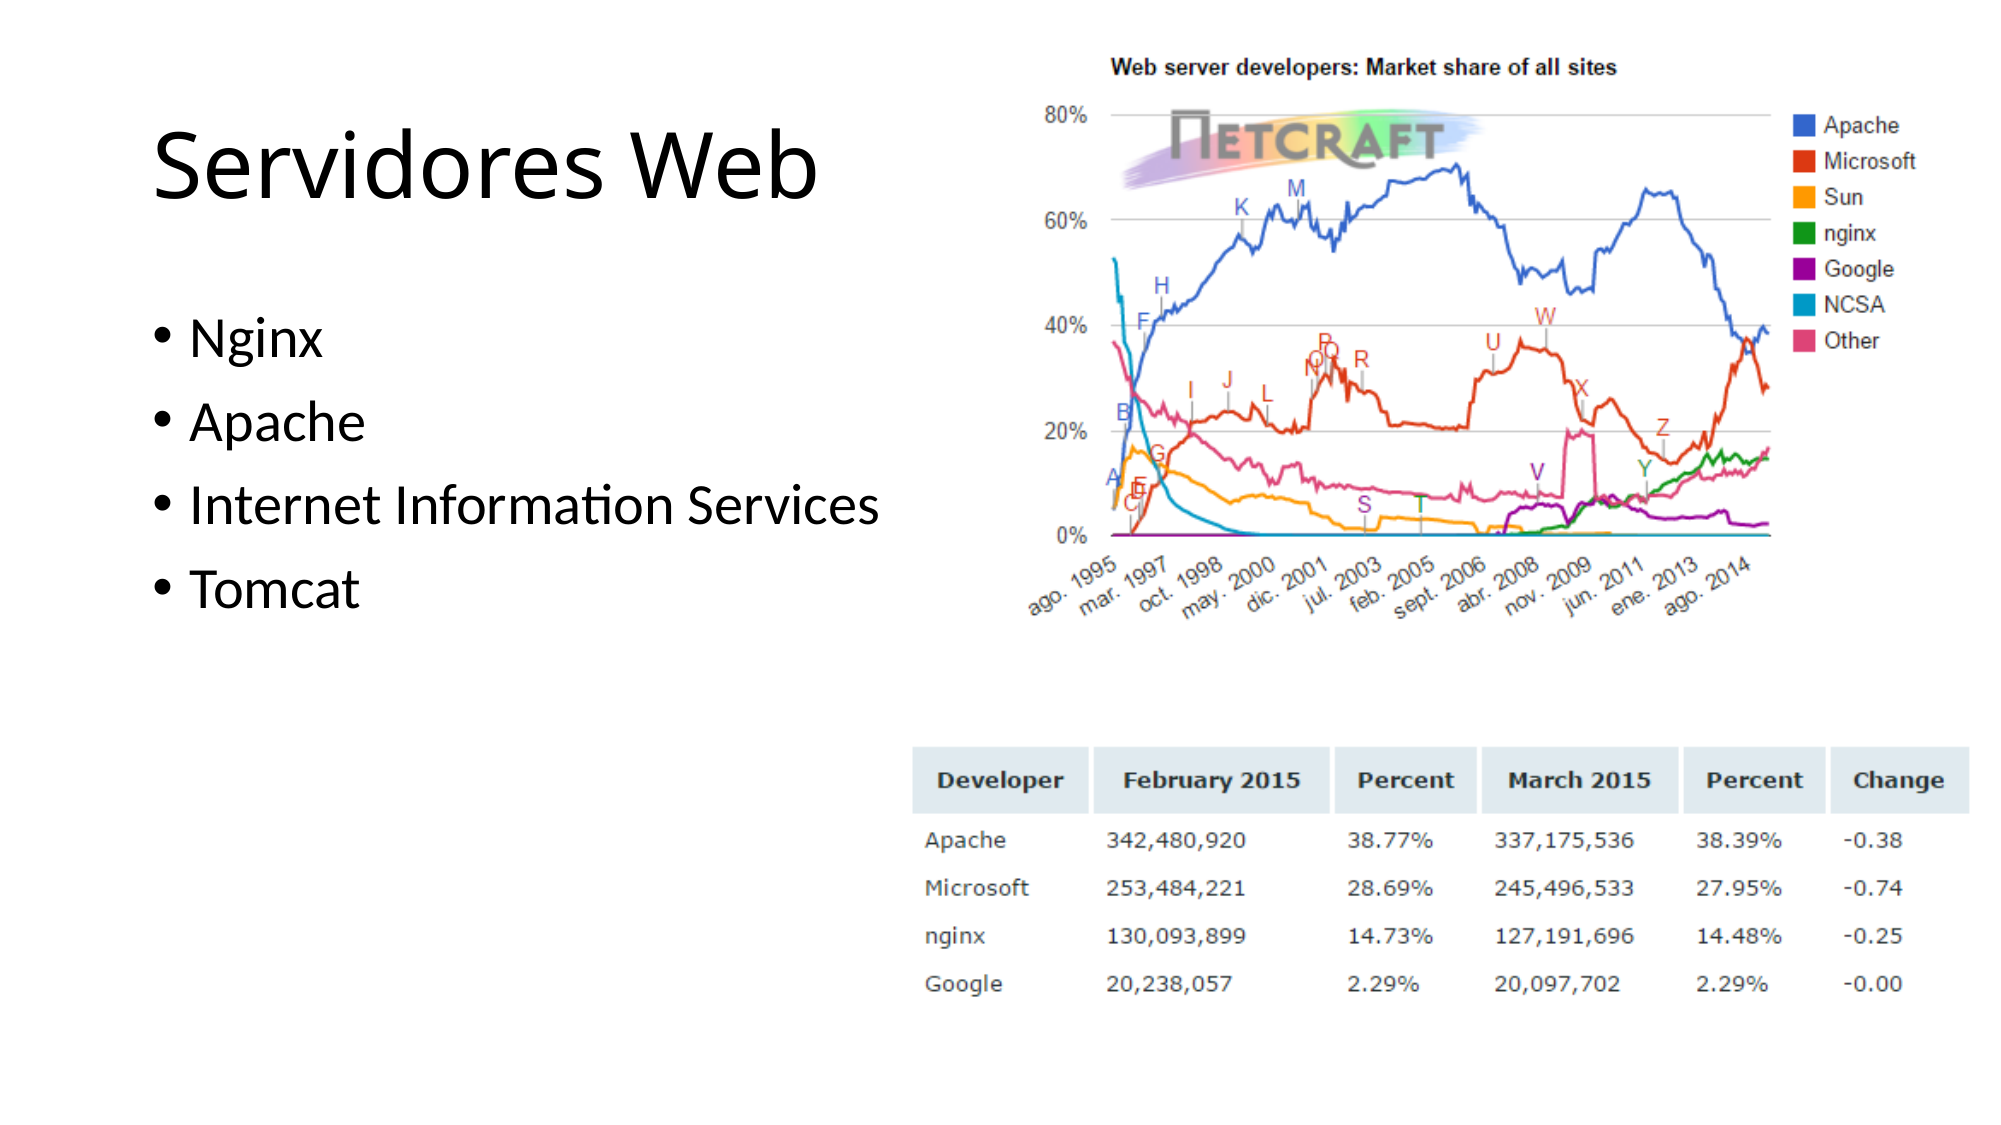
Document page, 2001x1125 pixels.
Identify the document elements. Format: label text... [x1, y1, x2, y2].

list Nginx Apache Internet Information Services Tomcat [137, 299, 889, 1014]
title Servidores Web [137, 59, 889, 278]
picture [889, 24, 1985, 1014]
